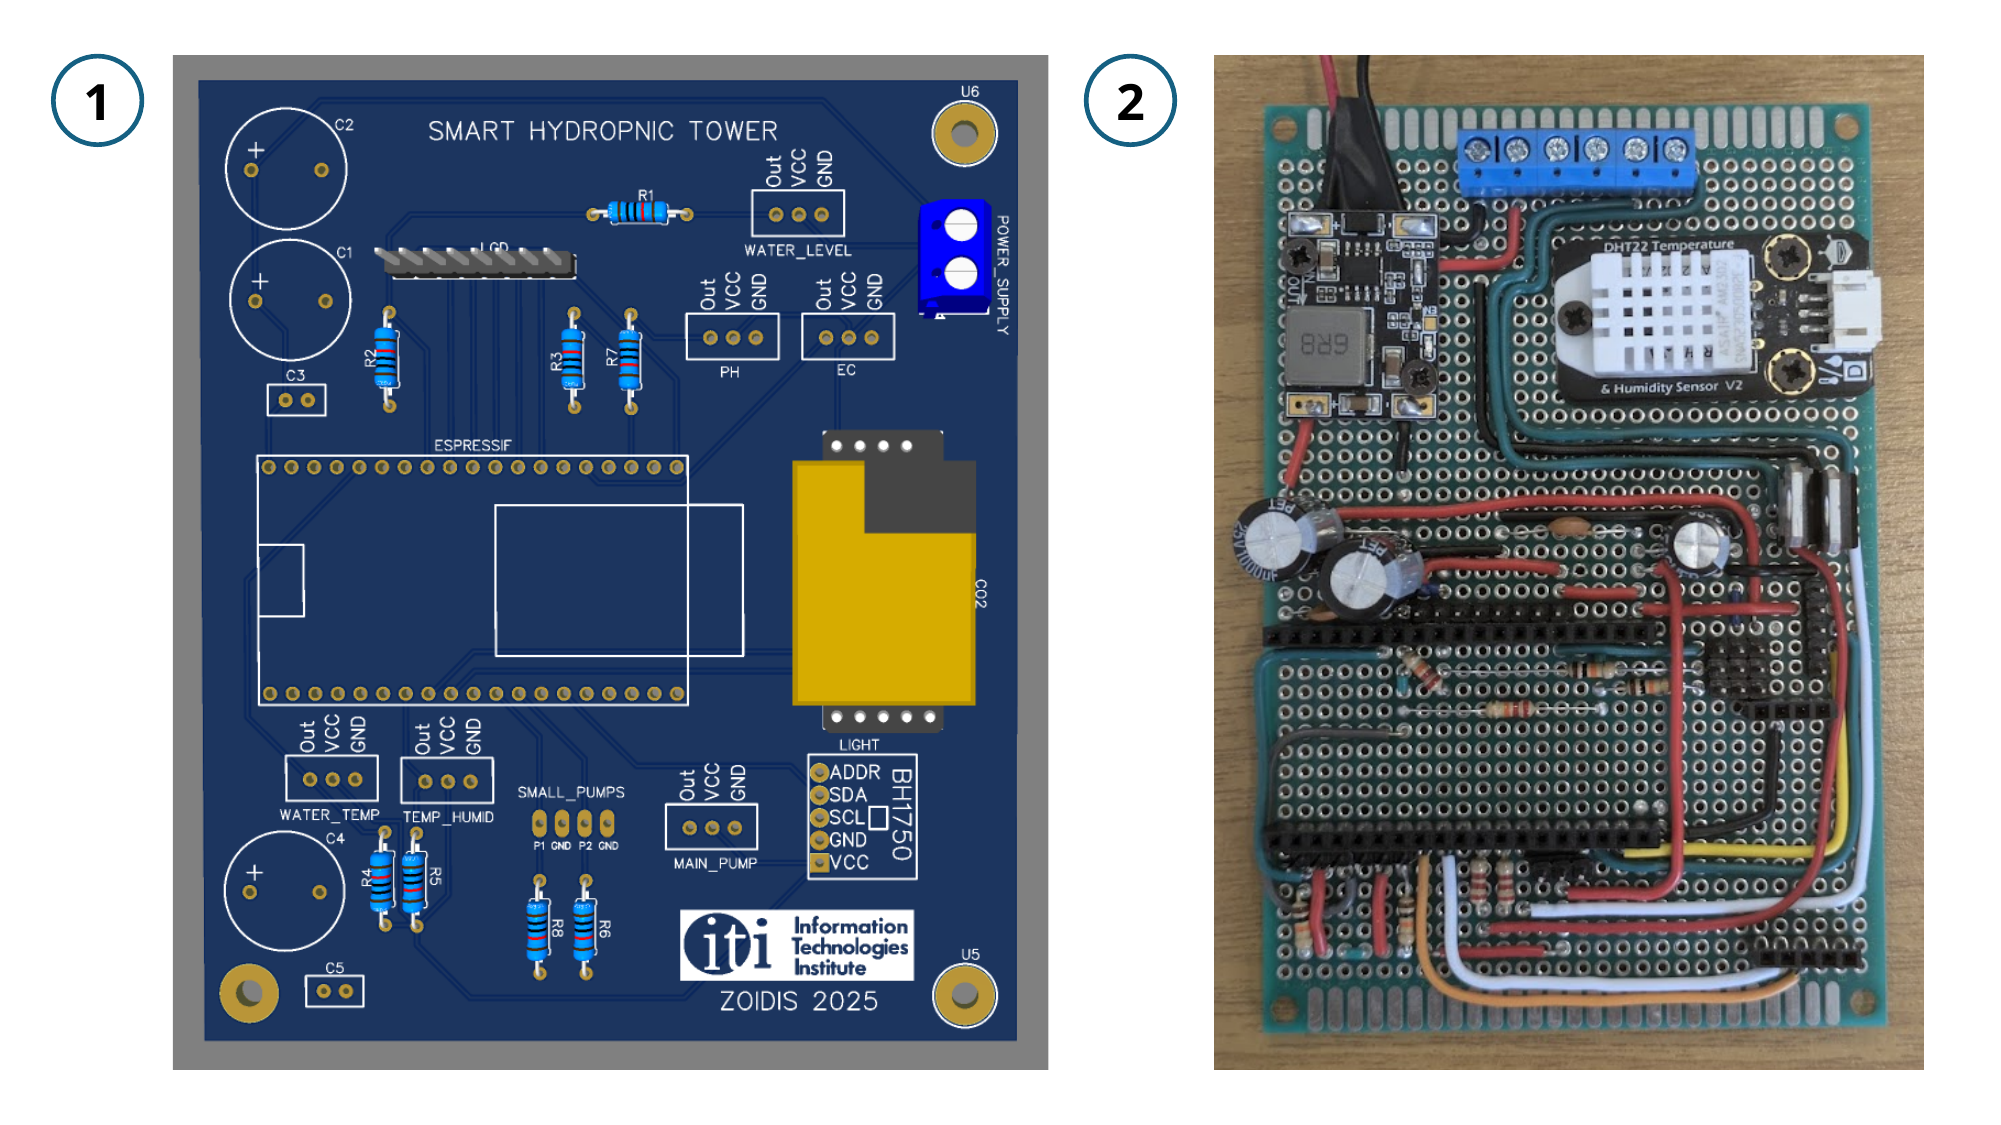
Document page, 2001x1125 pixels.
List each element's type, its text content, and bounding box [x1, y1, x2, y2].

text_box 1 [51, 54, 144, 147]
text_box 2 [1084, 54, 1177, 147]
picture [172, 55, 1049, 1070]
picture [1213, 55, 1925, 1070]
